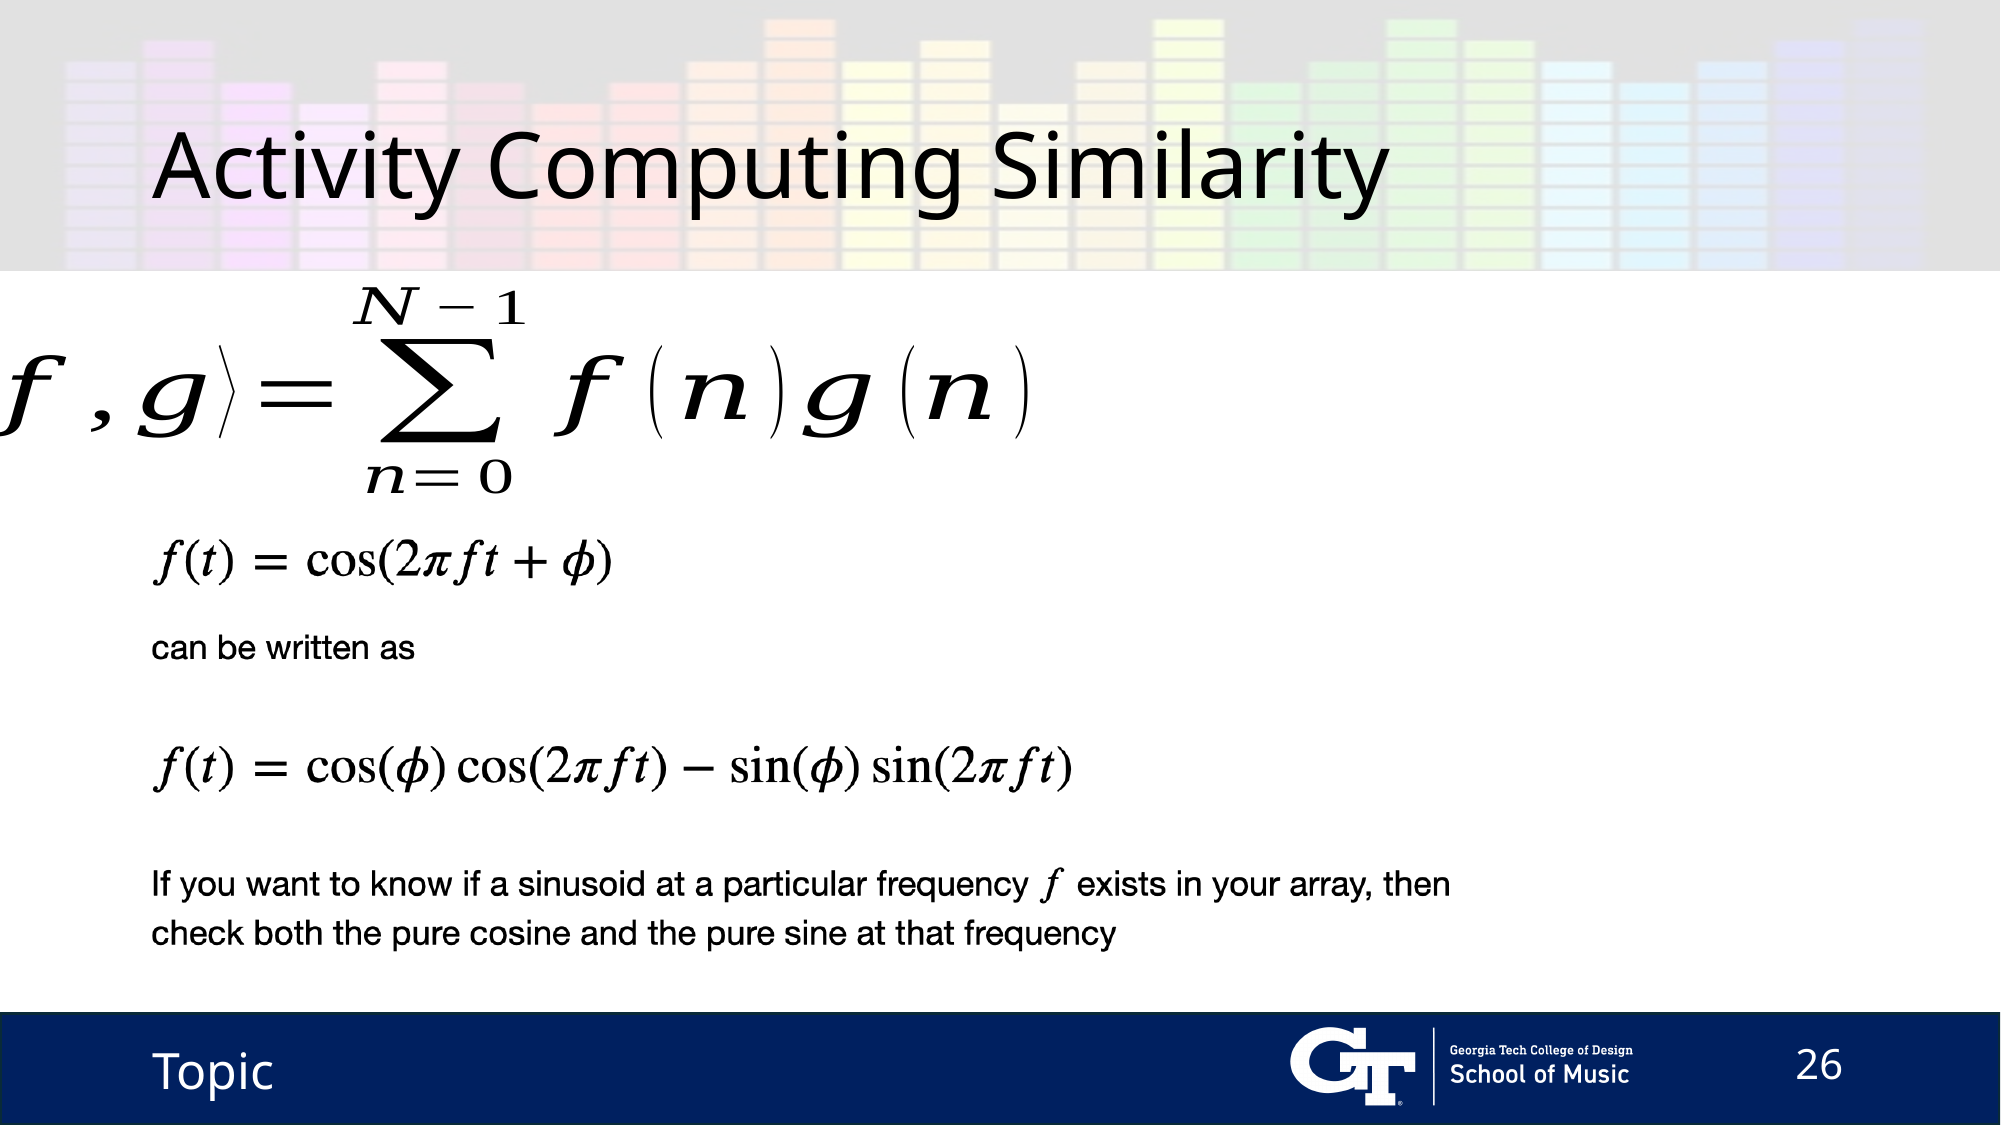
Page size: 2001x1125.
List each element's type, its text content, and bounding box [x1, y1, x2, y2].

footer Topic [137, 1013, 1288, 1125]
list [137, 270, 1952, 985]
picture [1257, 1001, 1683, 1125]
picture [136, 512, 1465, 982]
slide_number 26 [1690, 1030, 1859, 1103]
title Activity Computing Similarity [137, 59, 1863, 270]
